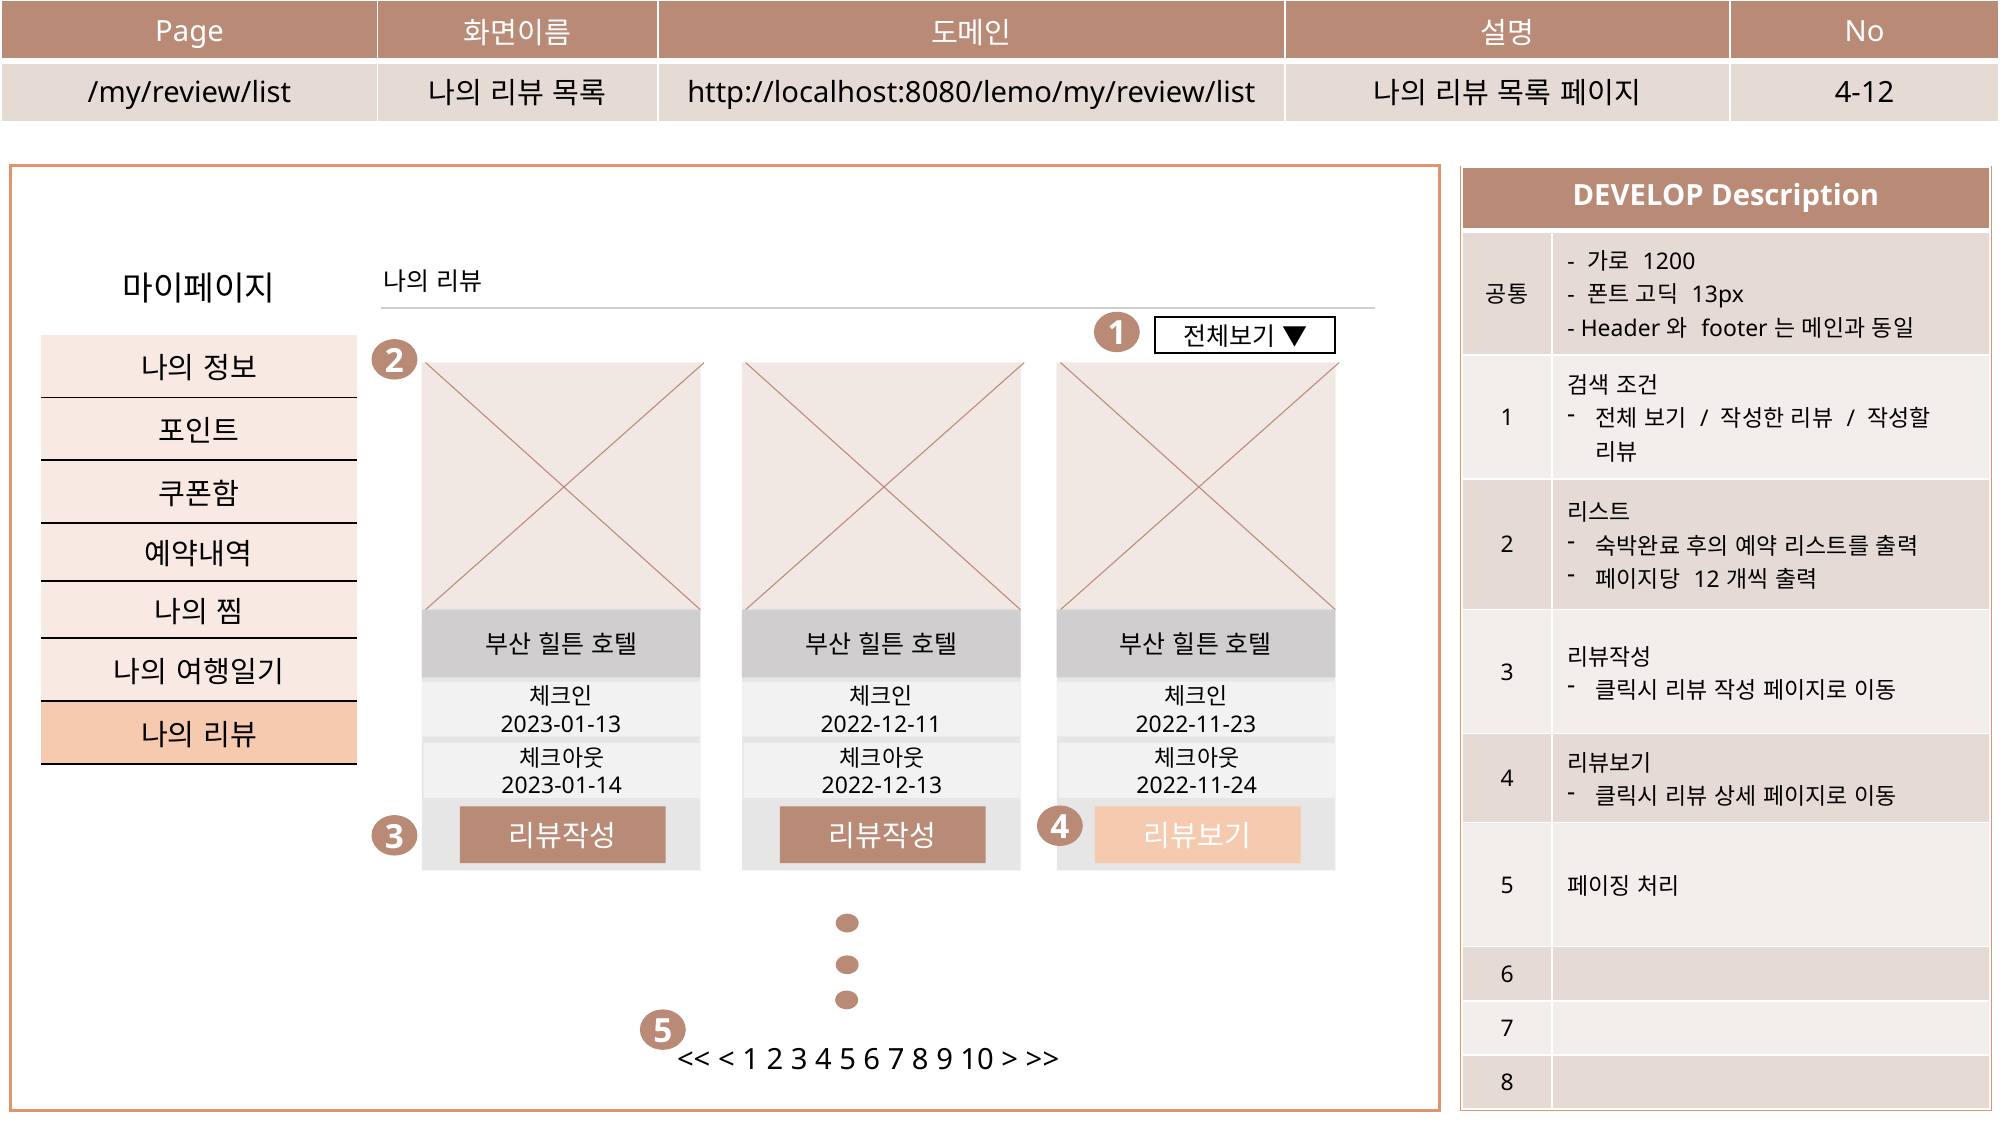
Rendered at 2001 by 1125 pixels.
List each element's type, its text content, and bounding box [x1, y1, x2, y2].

text_box [1602, 1051, 2000, 1124]
text_box [1056, 610, 1337, 871]
text_box 1 [1089, 308, 1145, 359]
table_cell 예약내역 [41, 524, 357, 580]
text_box 체크인 2022-12-11 [741, 681, 1021, 738]
text_box [741, 362, 745, 609]
text_box 부산 힐튼 호텔 [421, 609, 701, 678]
table_cell 페이징 처리 [1553, 823, 1989, 946]
text_box [834, 954, 860, 976]
table_cell 3 [1463, 610, 1551, 733]
table_cell [1553, 1056, 1989, 1108]
text_box 체크아웃 2022-12-13 [743, 742, 1021, 799]
text_box 마이페이지 [40, 259, 358, 316]
text_box 체크인 2023-01-13 [421, 681, 701, 738]
text_box [421, 362, 425, 609]
table_header 설명 [1286, 1, 1729, 58]
table_cell 7 [1463, 1002, 1551, 1054]
text_box 전체보기 ▼ [1154, 316, 1336, 354]
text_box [425, 362, 701, 610]
table_cell 리뷰보기 클릭시 리뷰 상세 페이지로 이동 [1553, 734, 1989, 822]
table_cell http://localhost:8080/lemo/my/review/list [659, 64, 1284, 121]
text_box 부산 힐튼 호텔 [1056, 609, 1336, 678]
table_cell 나의 리뷰 목록 [378, 64, 657, 121]
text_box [1336, 362, 1340, 610]
text_box [9, 164, 1441, 1112]
table_cell - 가로 1200 - 폰트 고딕 13px - Header와 footer는 메인과 동일 [1553, 233, 1989, 354]
table_cell 쿠폰함 [41, 461, 357, 522]
table_cell 나의 리뷰 [41, 702, 357, 763]
text_box [741, 678, 1022, 871]
table_cell 5 [1463, 823, 1551, 946]
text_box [1060, 362, 1336, 610]
text_box 부산 힐튼 호텔 [741, 609, 1022, 678]
table_cell 6 [1463, 947, 1551, 1000]
text_box 리뷰작성 [459, 805, 667, 864]
table_cell [1553, 947, 1989, 1000]
table_cell 4-12 [1731, 64, 1998, 121]
text_box [834, 912, 860, 934]
table_cell 4 [1463, 734, 1551, 822]
table_header 화면이름 [378, 1, 657, 58]
text_box 체크아웃 2022-11-24 [1058, 742, 1336, 799]
table_cell 나의 리뷰 목록 페이지 [1286, 64, 1729, 121]
table_cell 포인트 [41, 398, 357, 459]
text_box 나의 리뷰 [367, 242, 633, 318]
table_header 도메인 [659, 1, 1284, 58]
table_cell 검색 조건 전체 보기 / 작성한 리뷰 / 작성할 리뷰 [1553, 356, 1989, 478]
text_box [701, 362, 705, 610]
text_box 체크아웃 2023-01-14 [423, 742, 701, 799]
table_cell 공통 [1463, 233, 1551, 354]
table_cell /my/review/list [2, 64, 377, 121]
text_box << < 1 2 3 4 5 6 7 8 9 10 > >> [611, 1029, 1125, 1087]
table_cell [1553, 1002, 1989, 1054]
table_cell 8 [1463, 1056, 1551, 1108]
text_box [421, 738, 701, 871]
table_cell 리스트 숙박완료 후의 예약 리스트를 출력 페이지당 12개씩 출력 [1553, 480, 1989, 609]
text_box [1021, 362, 1025, 610]
table_header Page [2, 1, 377, 58]
table_cell 2 [1463, 480, 1551, 609]
table_cell 나의 여행일기 [41, 639, 357, 700]
text_box 리뷰작성 [779, 805, 987, 864]
text_box 4 [1032, 797, 1088, 853]
table_header No [1731, 1, 1998, 58]
text_box [1056, 362, 1060, 609]
table_cell 1 [1463, 356, 1551, 478]
text_box 5 [635, 1001, 691, 1057]
text_box 체크인 2022-11-23 [1056, 681, 1336, 738]
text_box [745, 362, 1021, 610]
text_box [834, 989, 860, 1011]
table_cell 리뷰작성 클릭시 리뷰 작성 페이지로 이동 [1553, 610, 1989, 733]
text_box 2 [367, 331, 422, 387]
text_box 리뷰보기 [1094, 805, 1302, 864]
text_box 3 [367, 807, 422, 863]
table_header 나의 정보 [41, 335, 357, 397]
table_header DEVELOP Description [1463, 168, 1989, 228]
table_cell 나의 찜 [41, 582, 357, 637]
